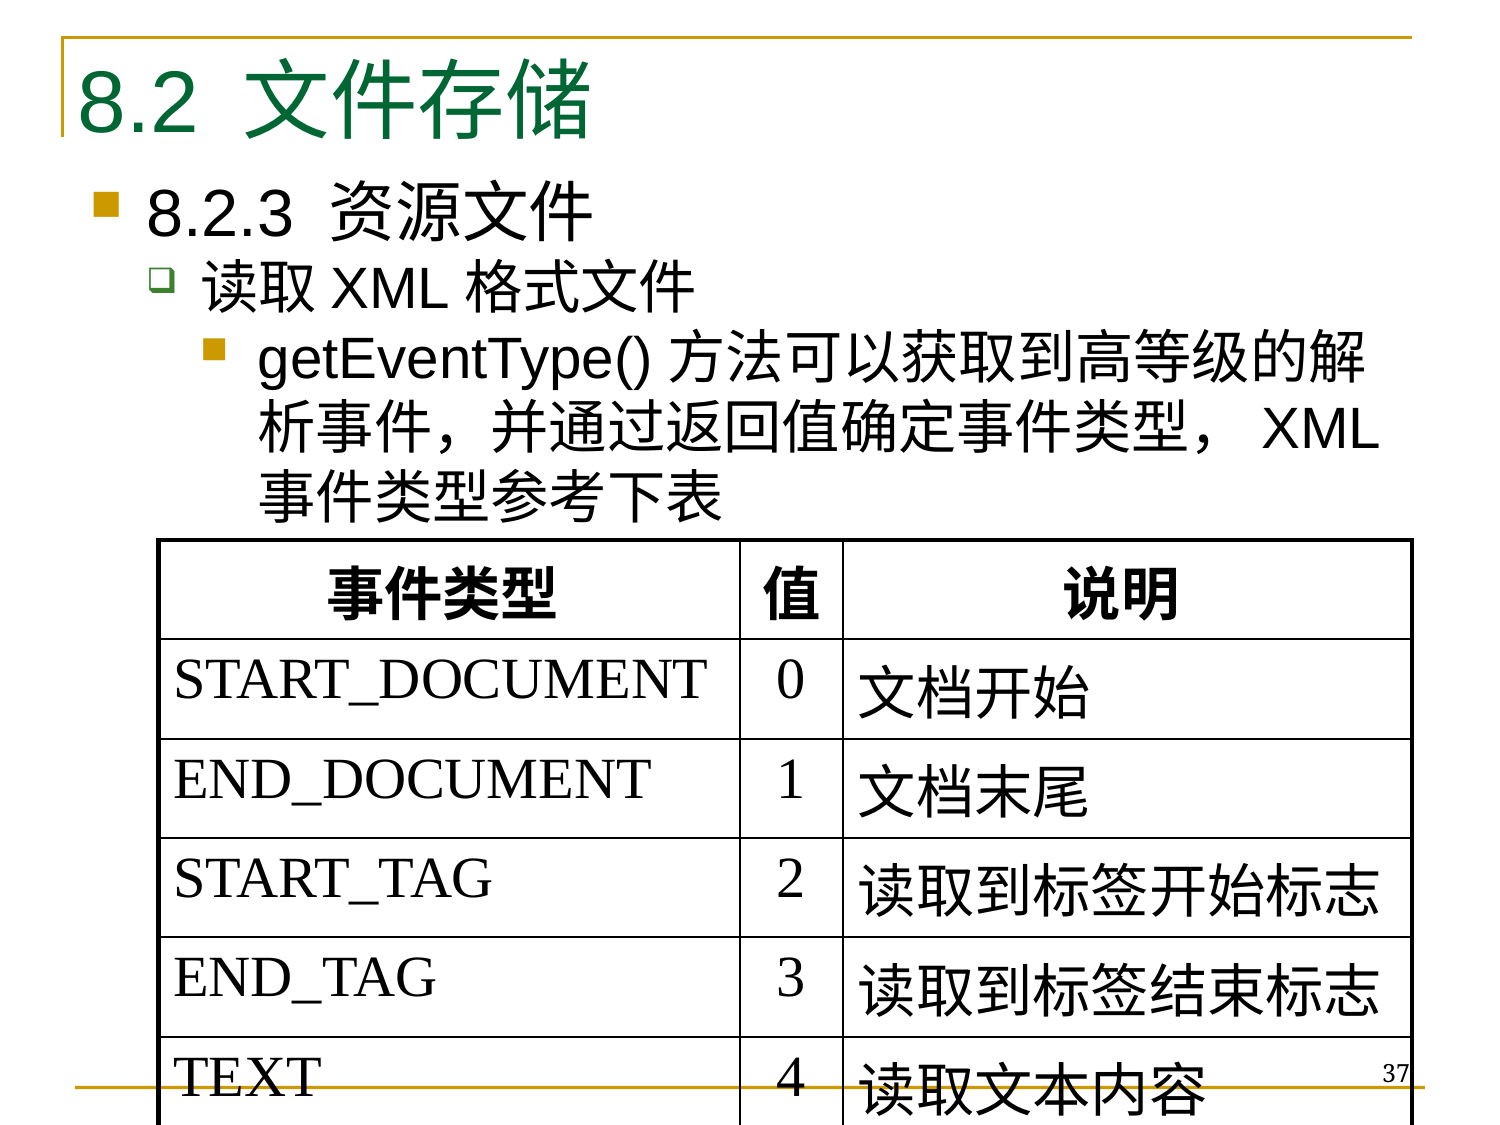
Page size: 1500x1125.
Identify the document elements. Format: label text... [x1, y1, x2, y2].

slide_number 37 [1414, 1023, 1426, 1100]
title 8.2 文件存储 [62, 37, 700, 150]
table_cell START_TAG [161, 839, 739, 936]
table_cell END_DOCUMENT [161, 740, 739, 837]
table_cell 3 [741, 938, 842, 1036]
table_cell 读取到标签结束标志 [844, 938, 1410, 1036]
table_header 说明 [844, 542, 1410, 638]
table_cell 文档末尾 [844, 740, 1410, 837]
table_header 事件类型 [161, 542, 739, 638]
table_cell 读取文本内容 [844, 1038, 1410, 1125]
table_cell START_DOCUMENT [161, 640, 739, 738]
list 8.2.3 资源文件 读取XML格式文件 getEventType()方法可以获取到高等级的解析事件，并通过返回值确定事件类型，XML事件类型参考下表 [75, 162, 1425, 538]
table_cell 1 [741, 740, 842, 837]
table_header 值 [741, 542, 842, 638]
table_cell 0 [741, 640, 842, 738]
table_cell 读取到标签开始标志 [844, 839, 1410, 936]
table_cell 2 [741, 839, 842, 936]
table_cell TEXT [161, 1038, 739, 1125]
table_cell 4 [741, 1038, 842, 1125]
table_cell 文档开始 [844, 640, 1410, 738]
table_cell END_TAG [161, 938, 739, 1036]
